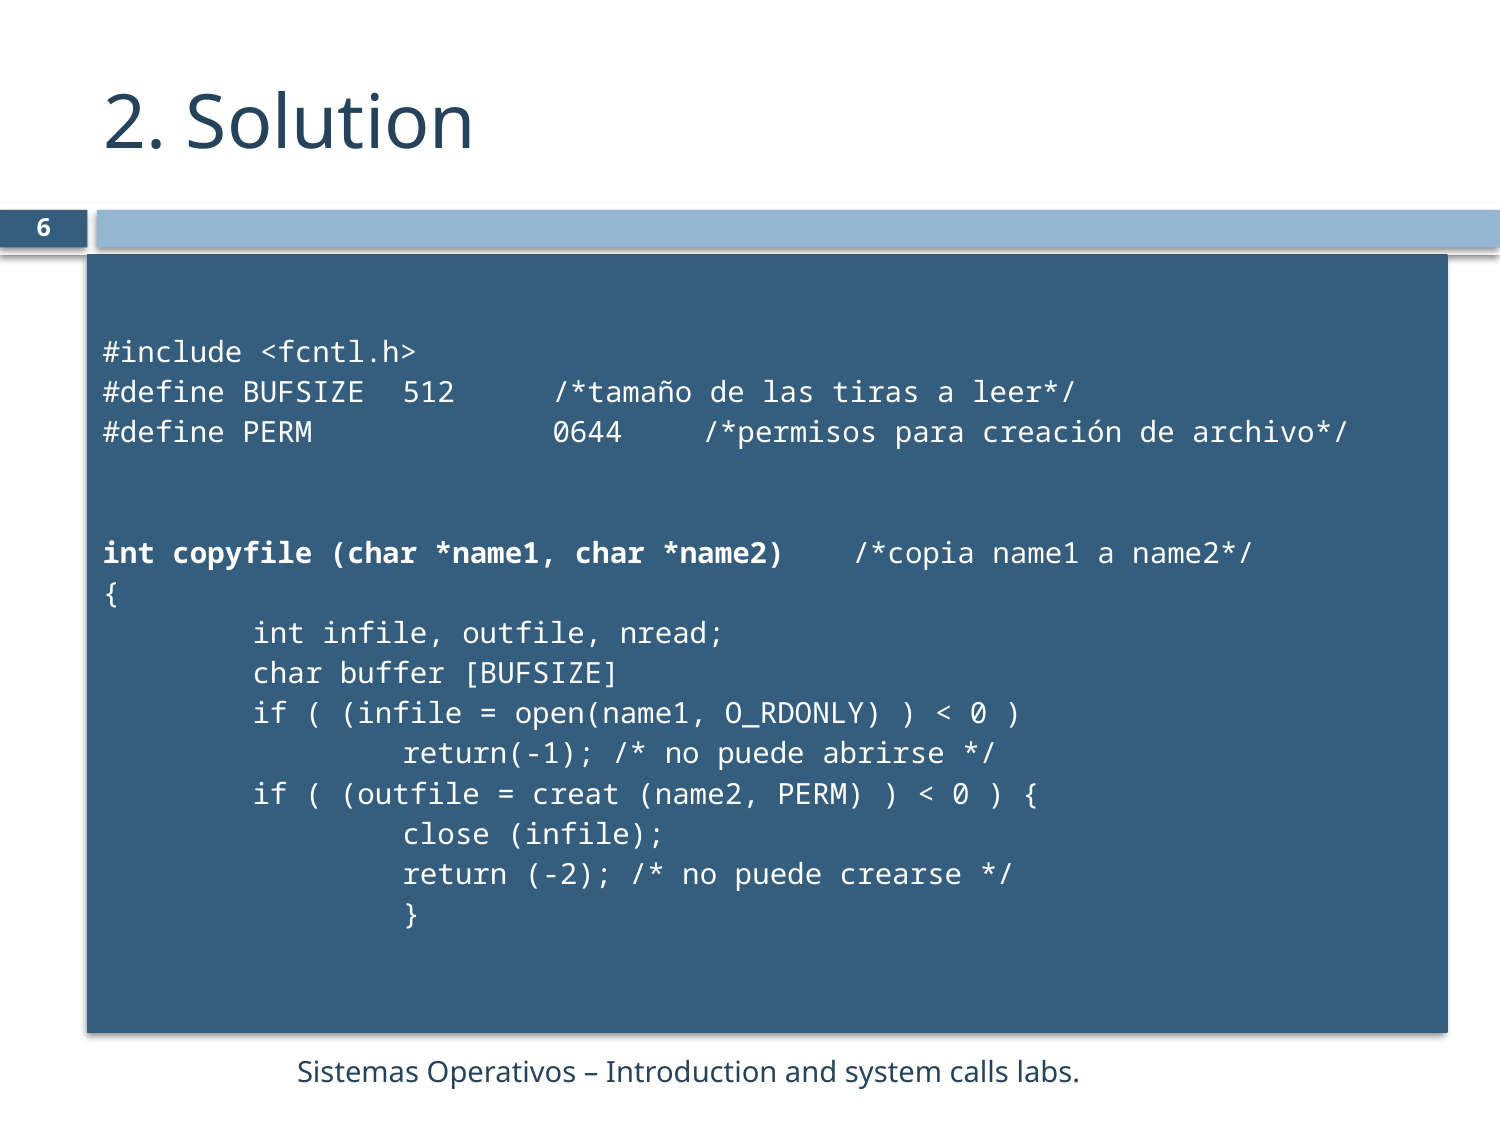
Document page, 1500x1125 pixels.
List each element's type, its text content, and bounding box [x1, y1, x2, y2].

slide_number 6 [0, 208, 88, 249]
title 2. Solution [88, 37, 1500, 201]
text_box #include <fcntl.h> #define BUFSIZE 512 /*tamaño de las tiras a leer*/ #define PERM 0644 /*permisos para creación de archivo*/ int copyfile (char *name1, char *name2) /*copia name1 a name2*/ { int infile, outfile, nread; char buffer [BUFSIZE] if ( (infile = open(name1, O_RDONLY) ) < 0 ) return(-1); /* no puede abrirse */ if ( (outfile = creat (name2, PERM) ) < 0 ) { close (infile); return (-2); /* no puede crearse */ } [87, 254, 1448, 1033]
footer Sistemas Operativos – Introduction and system calls labs. [206, 1041, 1096, 1102]
